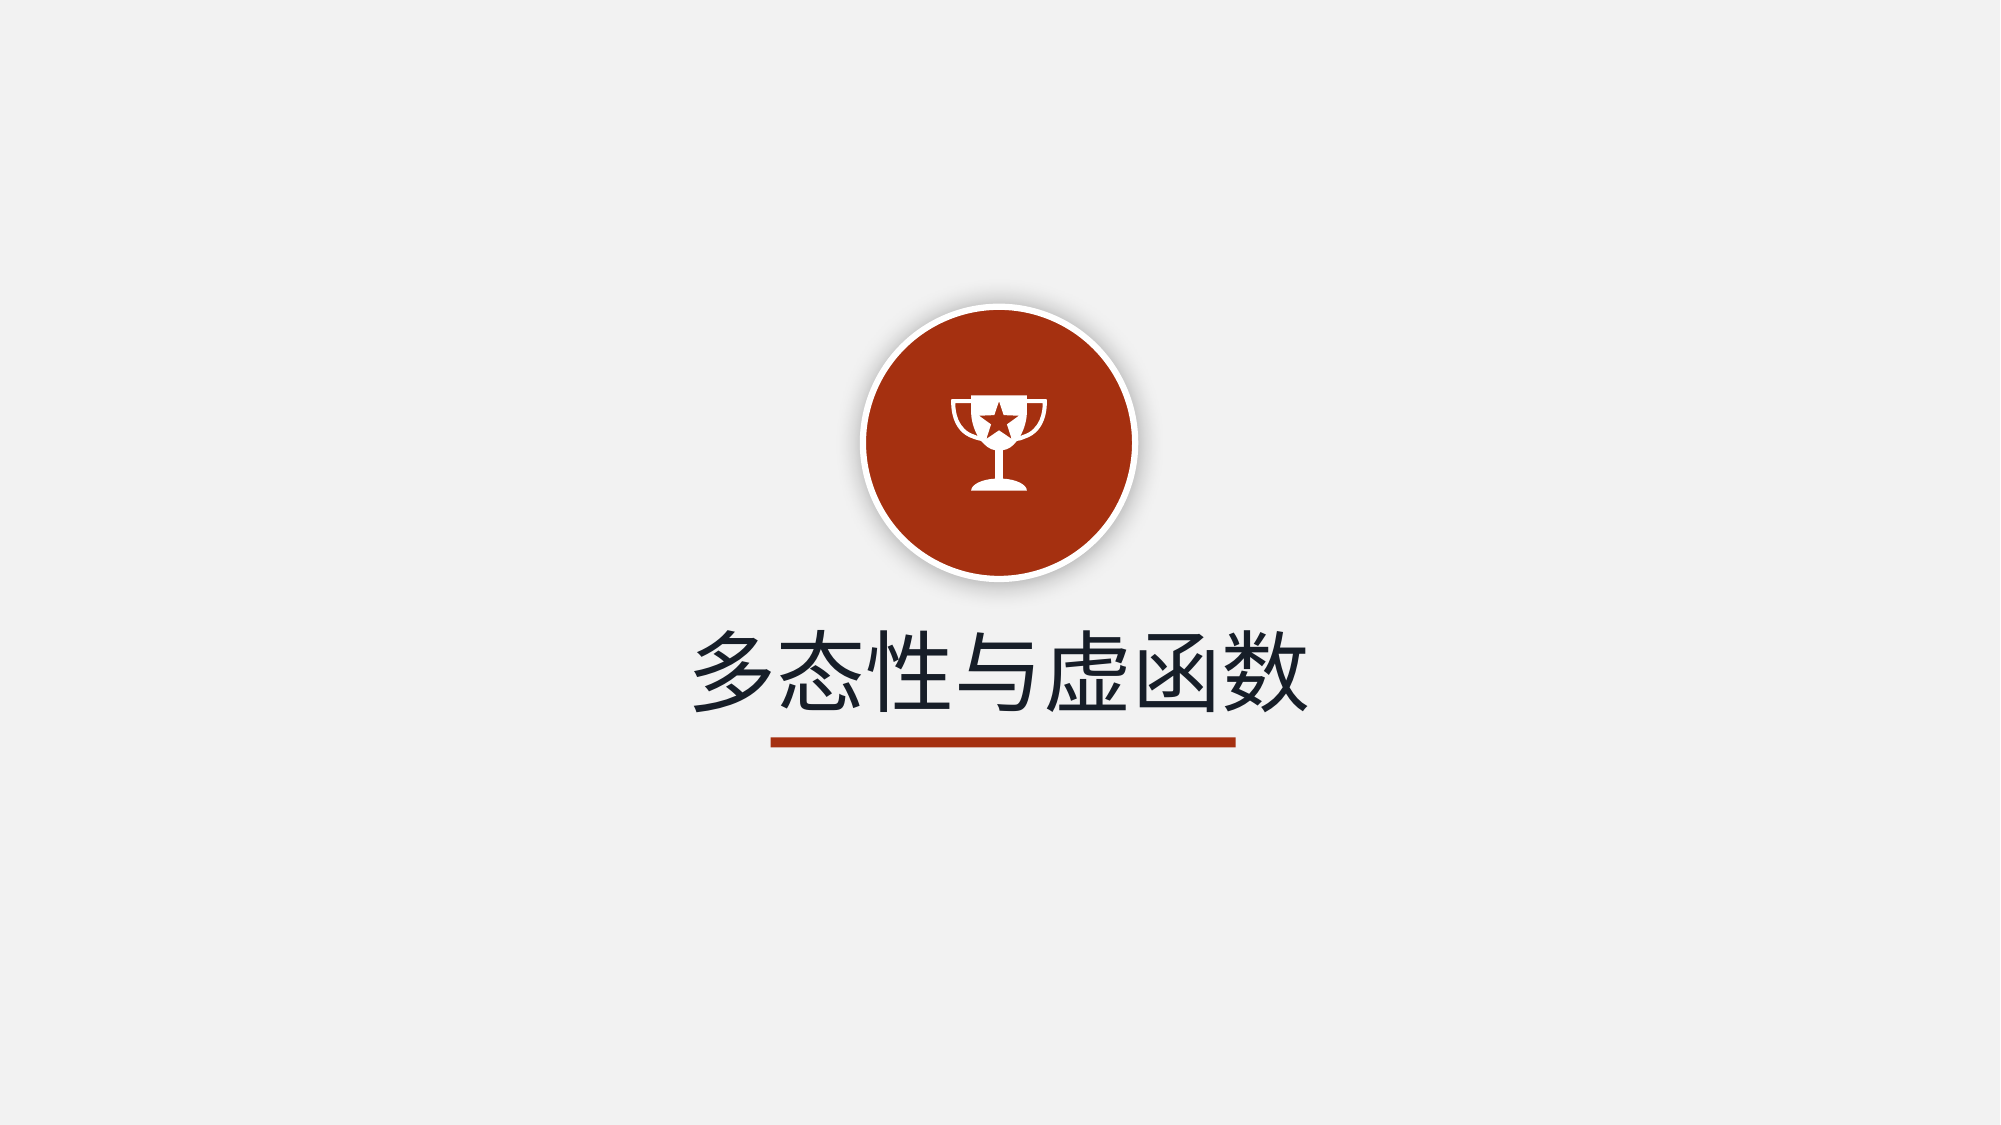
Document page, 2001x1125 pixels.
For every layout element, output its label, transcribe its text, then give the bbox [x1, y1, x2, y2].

text_box 多态性与虚函数 [499, 609, 1499, 731]
text_box [769, 736, 1237, 749]
text_box [951, 395, 1047, 491]
text_box [861, 305, 1137, 581]
